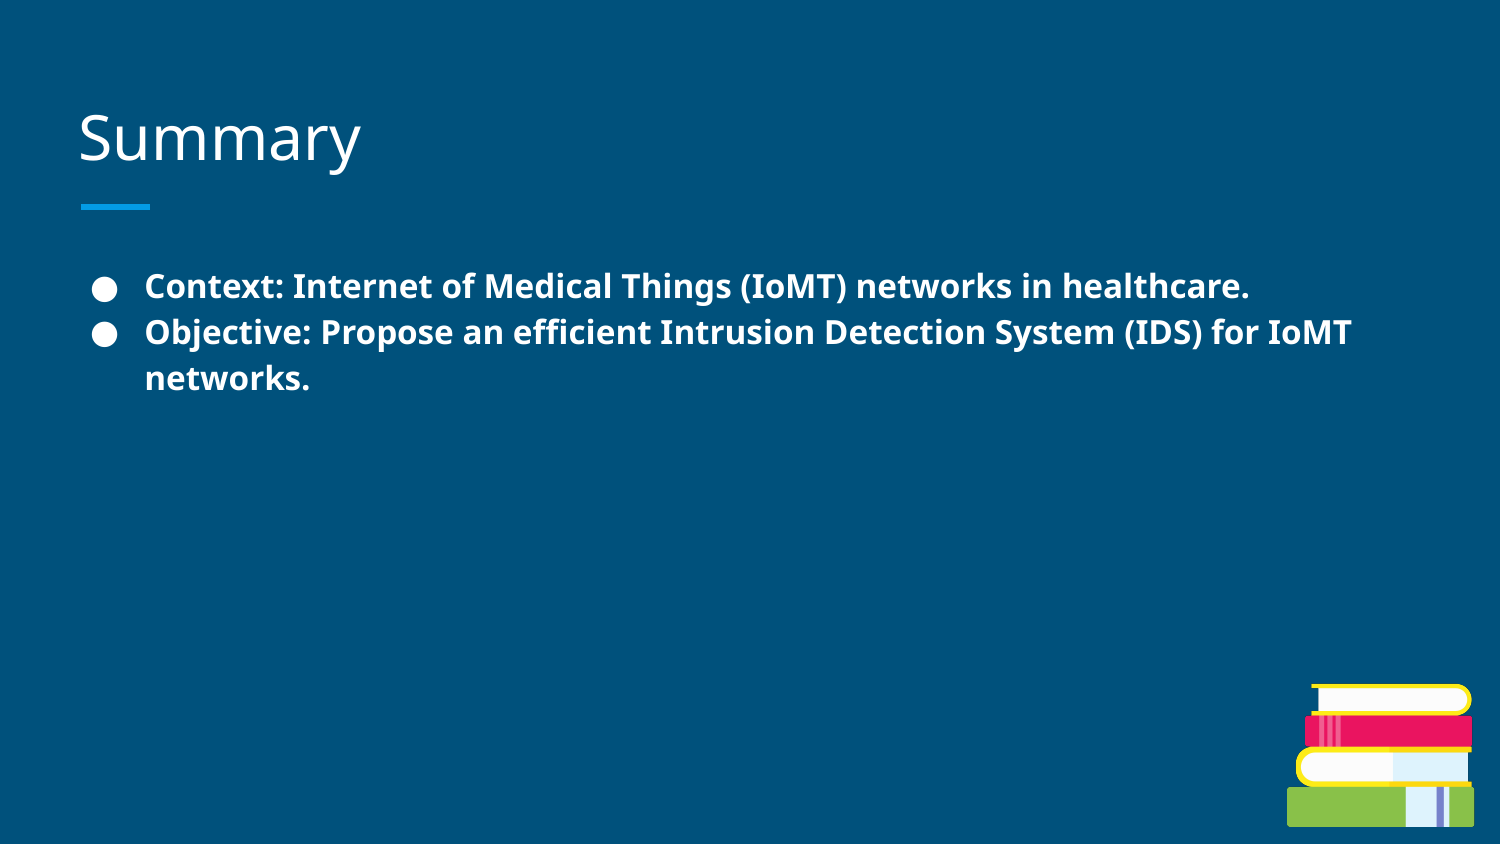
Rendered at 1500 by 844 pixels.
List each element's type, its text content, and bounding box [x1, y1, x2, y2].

title Summary [63, 75, 1437, 188]
picture [1288, 684, 1474, 826]
list Context: Internet of Medical Things (IoMT) networks in healthcare. Objective: Propose an efficient Intrusion Detection System (IDS) for IoMT networks. [54, 244, 1427, 750]
